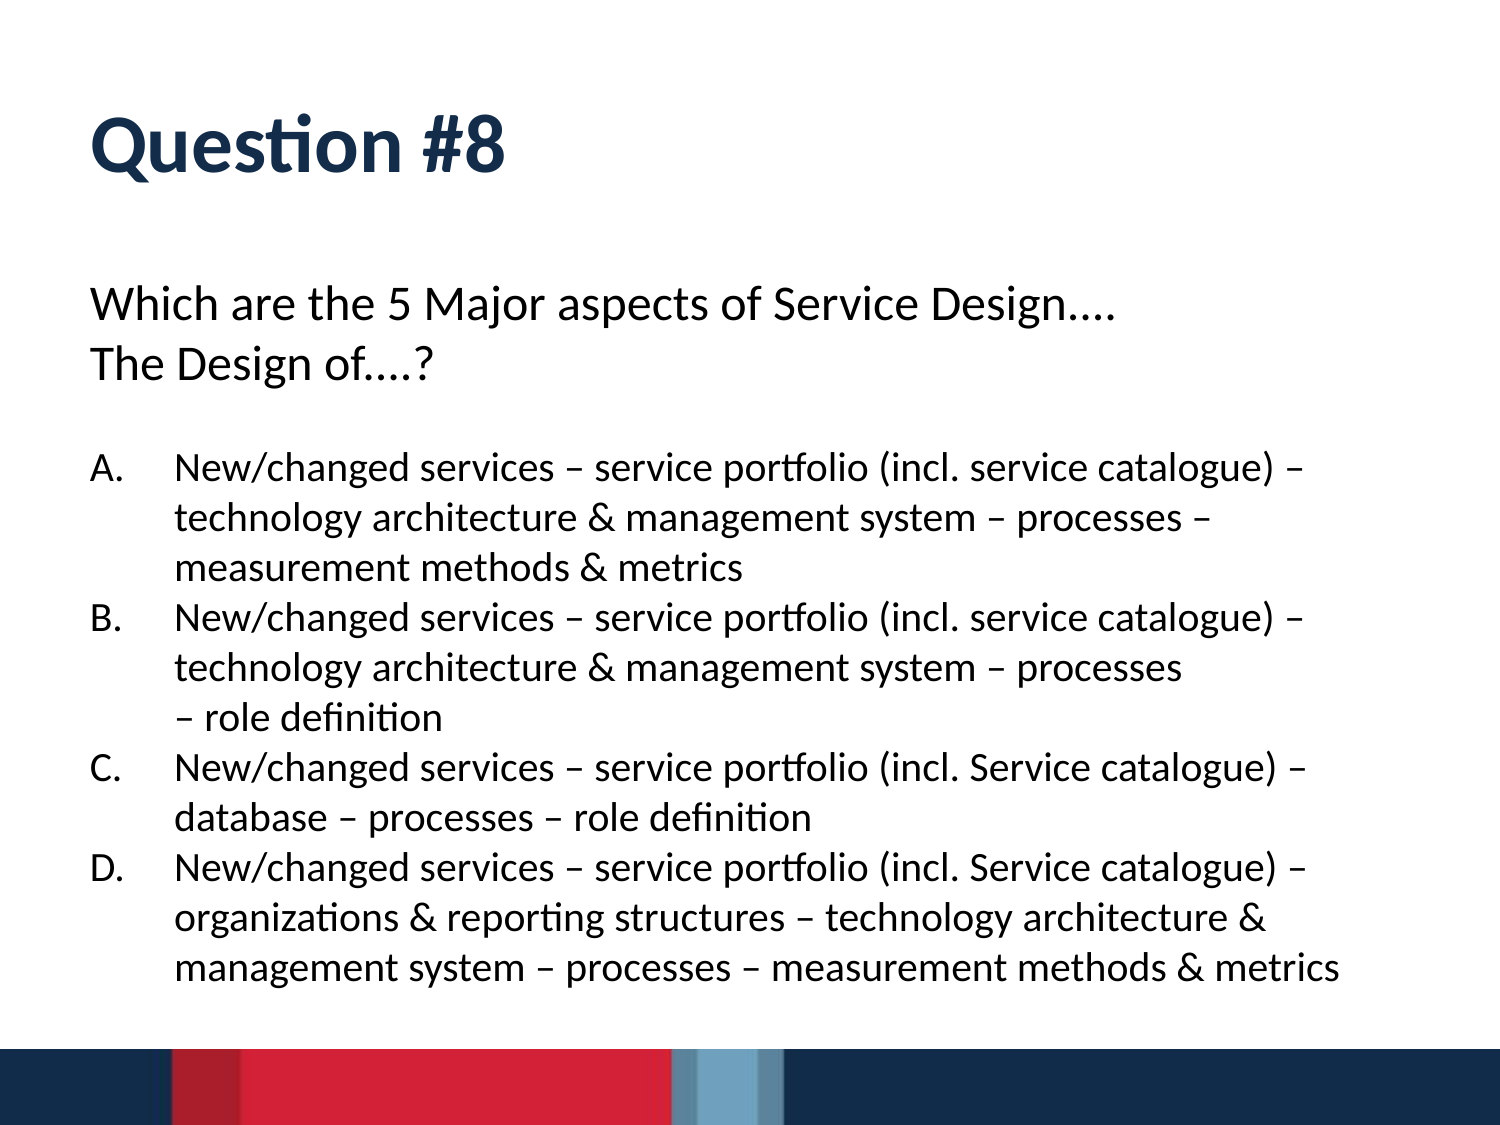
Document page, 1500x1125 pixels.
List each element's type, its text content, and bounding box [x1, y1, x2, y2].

picture [0, 1049, 1500, 1125]
text_box Which are the 5 Major aspects of Service Design.... The Design of....? New/changed services – service portfolio (incl. service catalogue) – technology architecture & management system – processes – measurement methods & metrics New/changed services – service portfolio (incl. service catalogue) – technology architecture & management system – processes – role definition New/changed services – service portfolio (incl. Service catalogue) – database – processes – role definition New/changed services – service portfolio (incl. Service catalogue) – organizations & reporting structures – technology architecture & management system – processes – measurement methods & metrics [74, 262, 1425, 1048]
title Question #8 [75, 45, 1425, 233]
